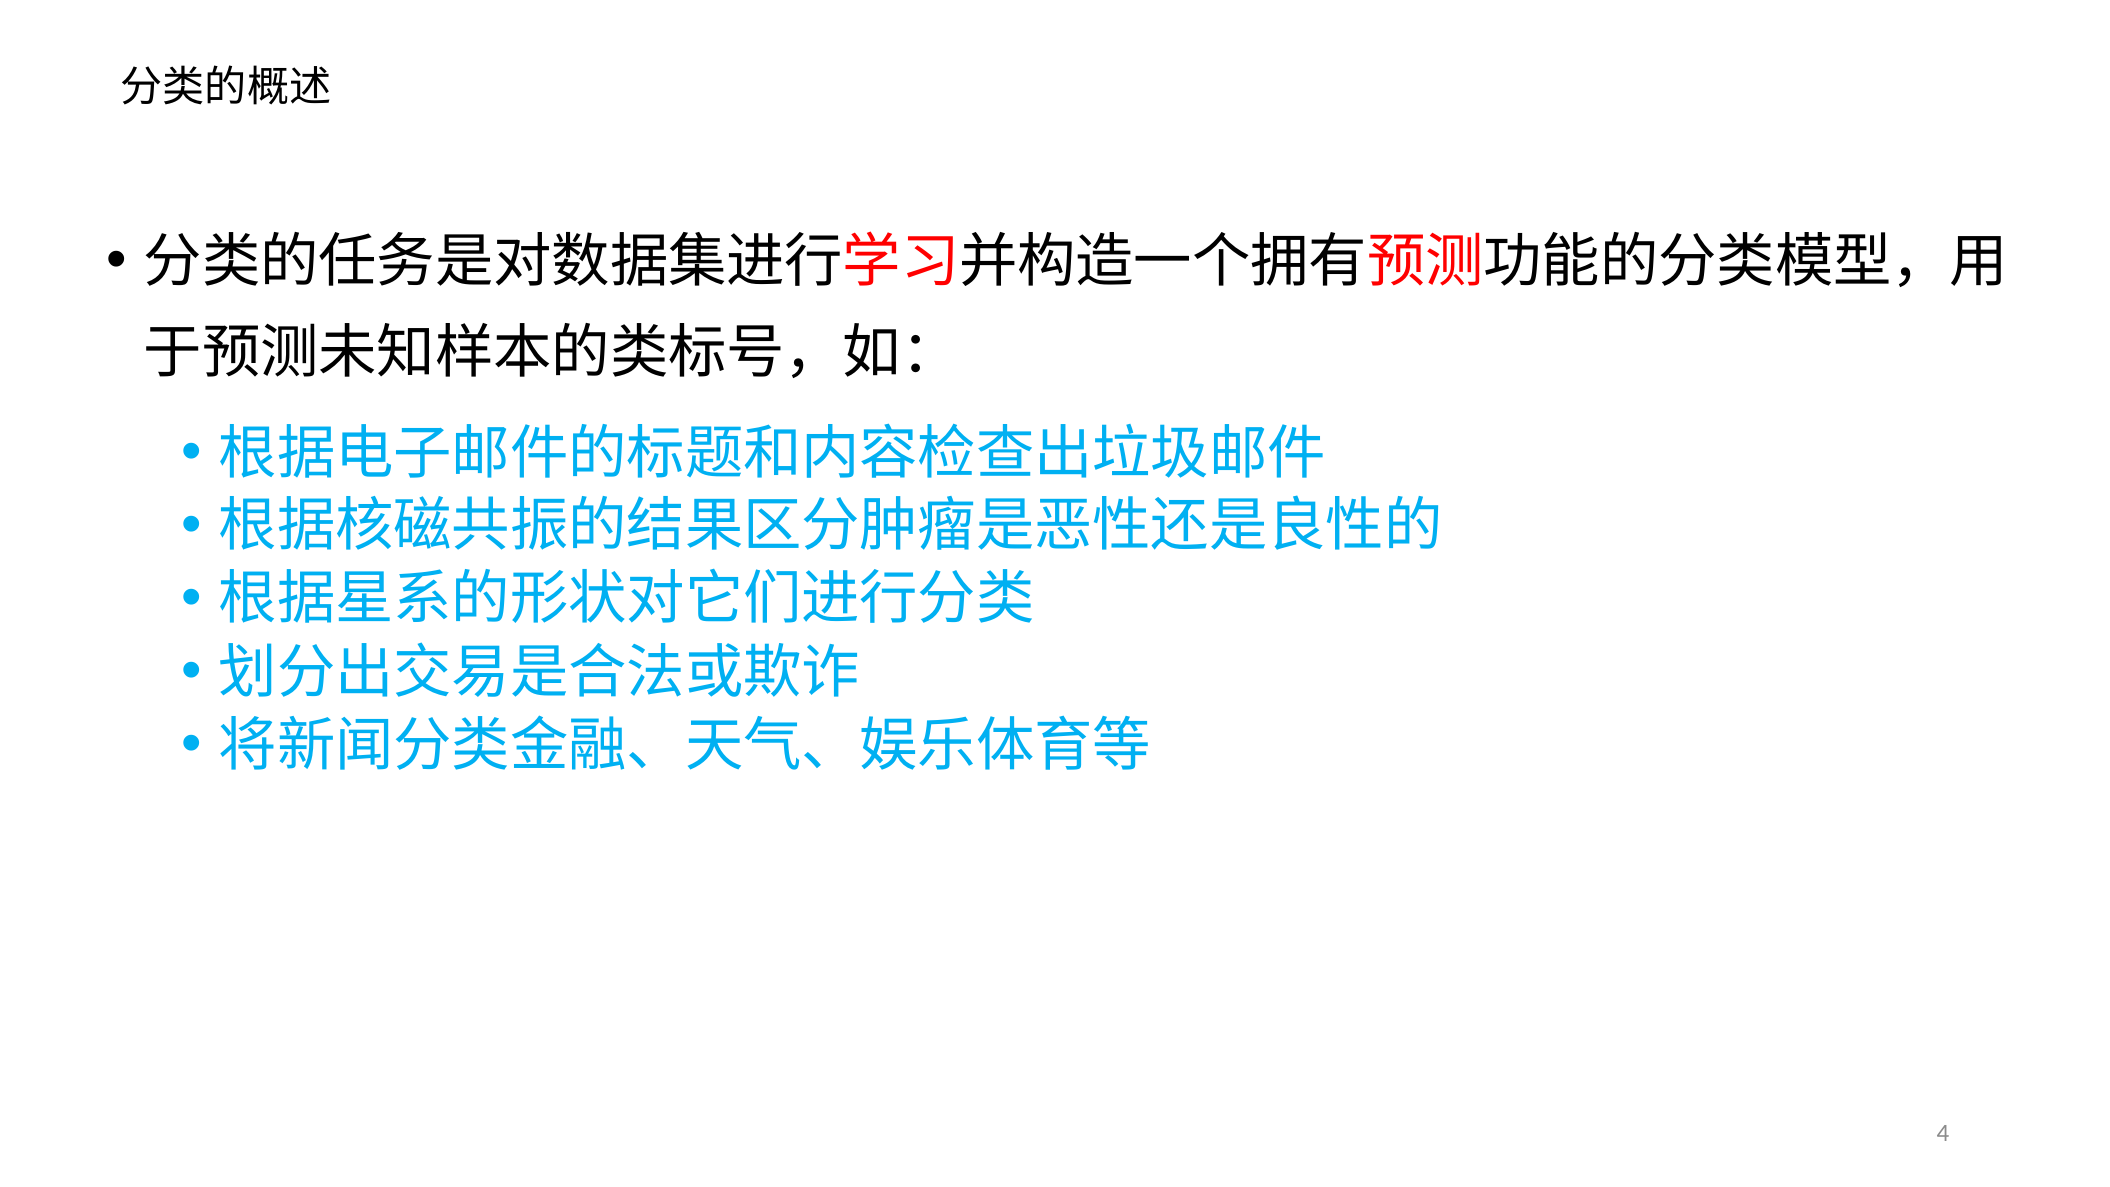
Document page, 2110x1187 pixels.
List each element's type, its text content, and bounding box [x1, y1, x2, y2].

slide_number 4 [1489, 1099, 1965, 1163]
list 分类的任务是对数据集进行学习并构造一个拥有预测功能的分类模型，用于预测未知样本的类标号，如： 根据电子邮件的标题和内容检查出垃圾邮件 根据核磁共振的结果区分肿瘤是恶性还是良性的 根据星系的形状对它们进行分类 划分出交易是合法或欺诈 将新闻分类金融、天气、娱乐体育等 [16, 194, 2068, 1036]
title 分类的概述 [105, 57, 2004, 119]
